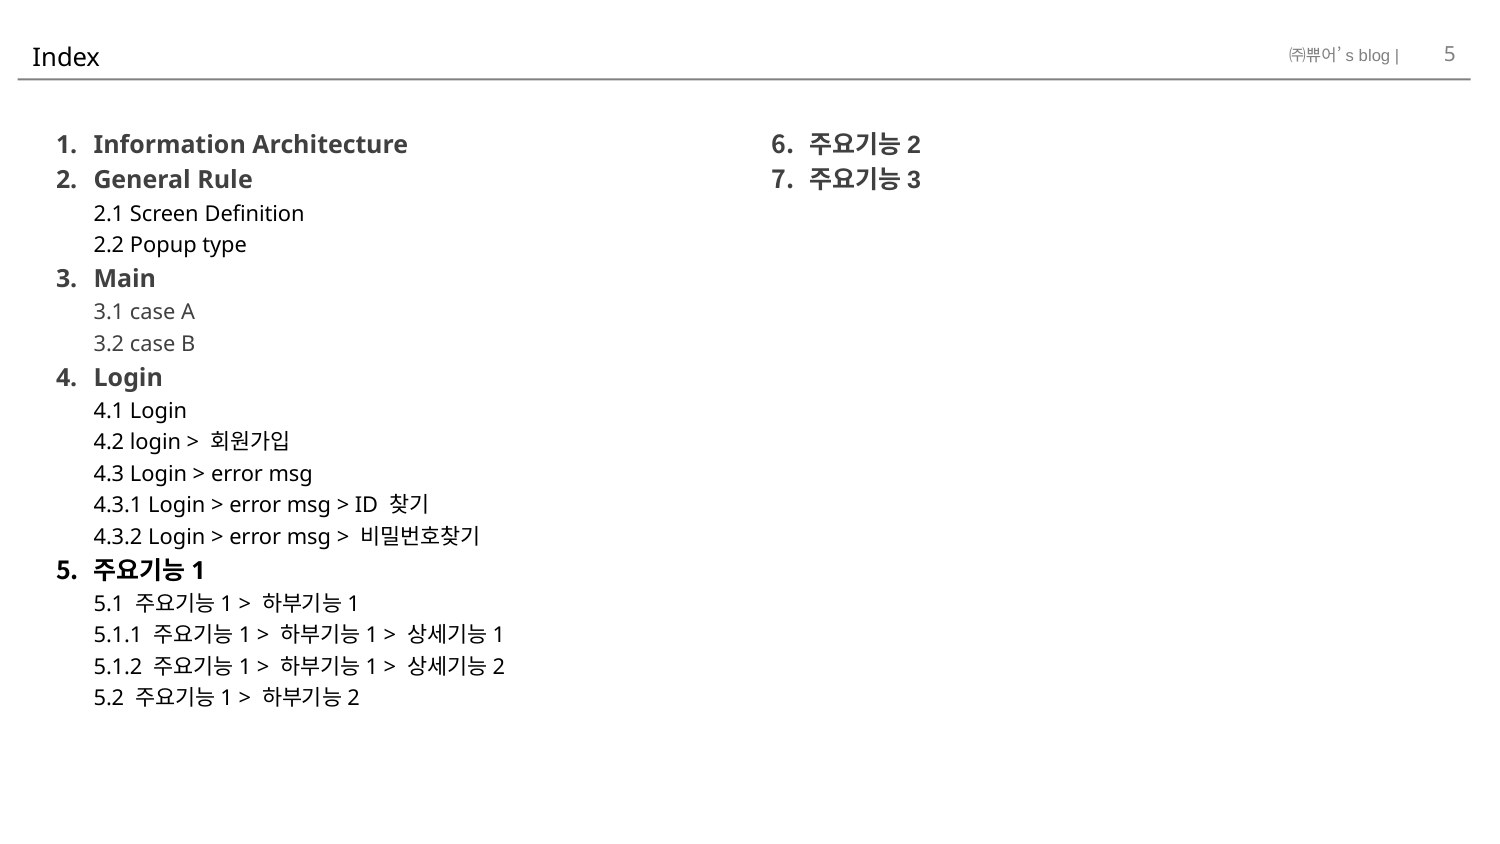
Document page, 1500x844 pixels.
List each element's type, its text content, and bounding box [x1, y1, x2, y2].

text_box 주요기능2 주요기능3 [756, 114, 1454, 800]
slide_number 5 [1380, 32, 1471, 78]
title Index [17, 33, 1223, 80]
text_box Information Architecture General Rule 2.1 Screen Definition 2.2 Popup type Main 3.1 case A 3.2 case B Login 4.1 Login 4.2 login > 회원가입 4.3 Login > error msg 4.3.1 Login > error msg > ID 찾기 4.3.2 Login > error msg > 비밀번호찾기 주요기능1 5.1 주요기능1 > 하부기능1 5.1.1 주요기능1 > 하부기능1 > 상세기능1 5.1.2 주요기능1 > 하부기능1 > 상세기능2 5.2 주요기능1 > 하부기능2 [41, 114, 739, 800]
